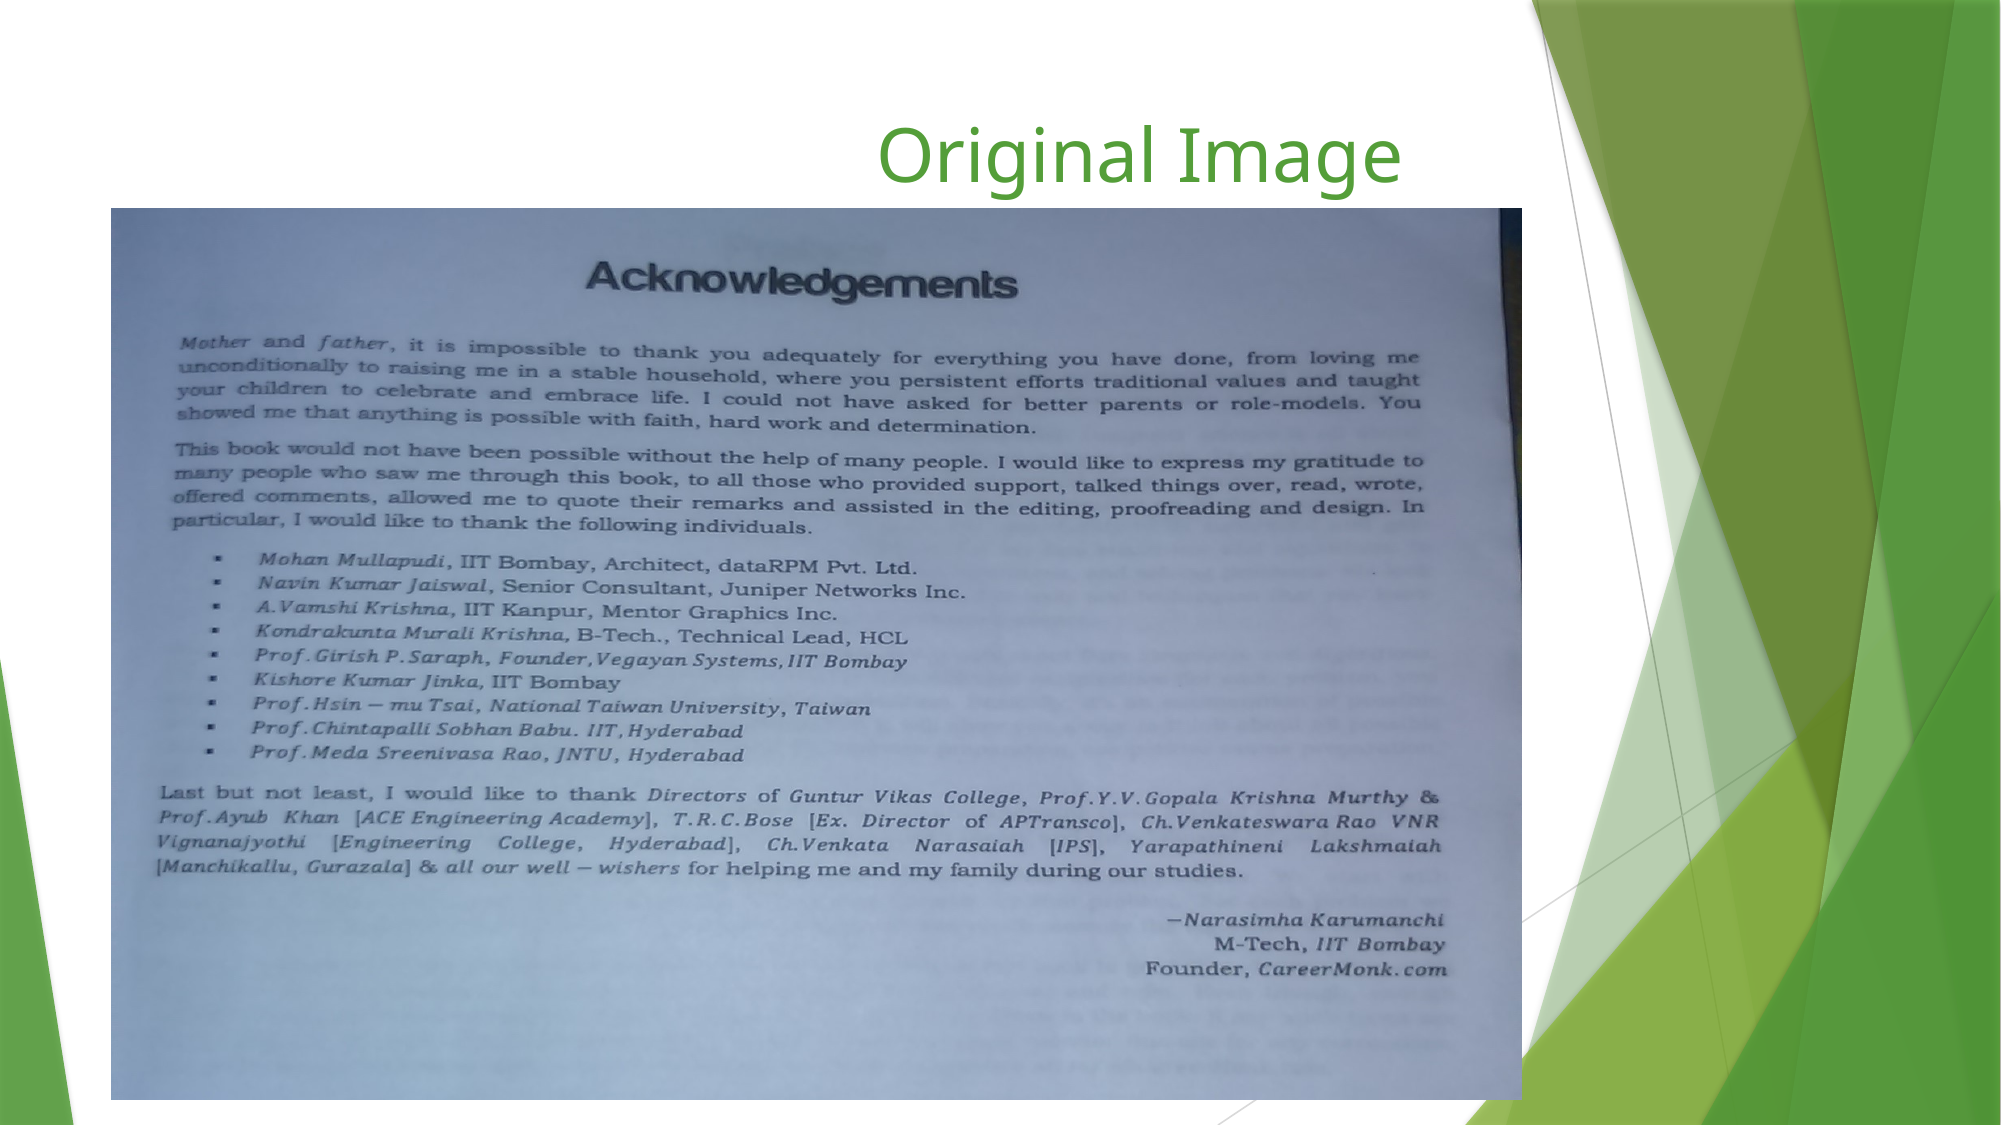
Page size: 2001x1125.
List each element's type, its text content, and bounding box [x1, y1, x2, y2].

title Original Image [111, 99, 1522, 207]
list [110, 207, 1522, 1100]
